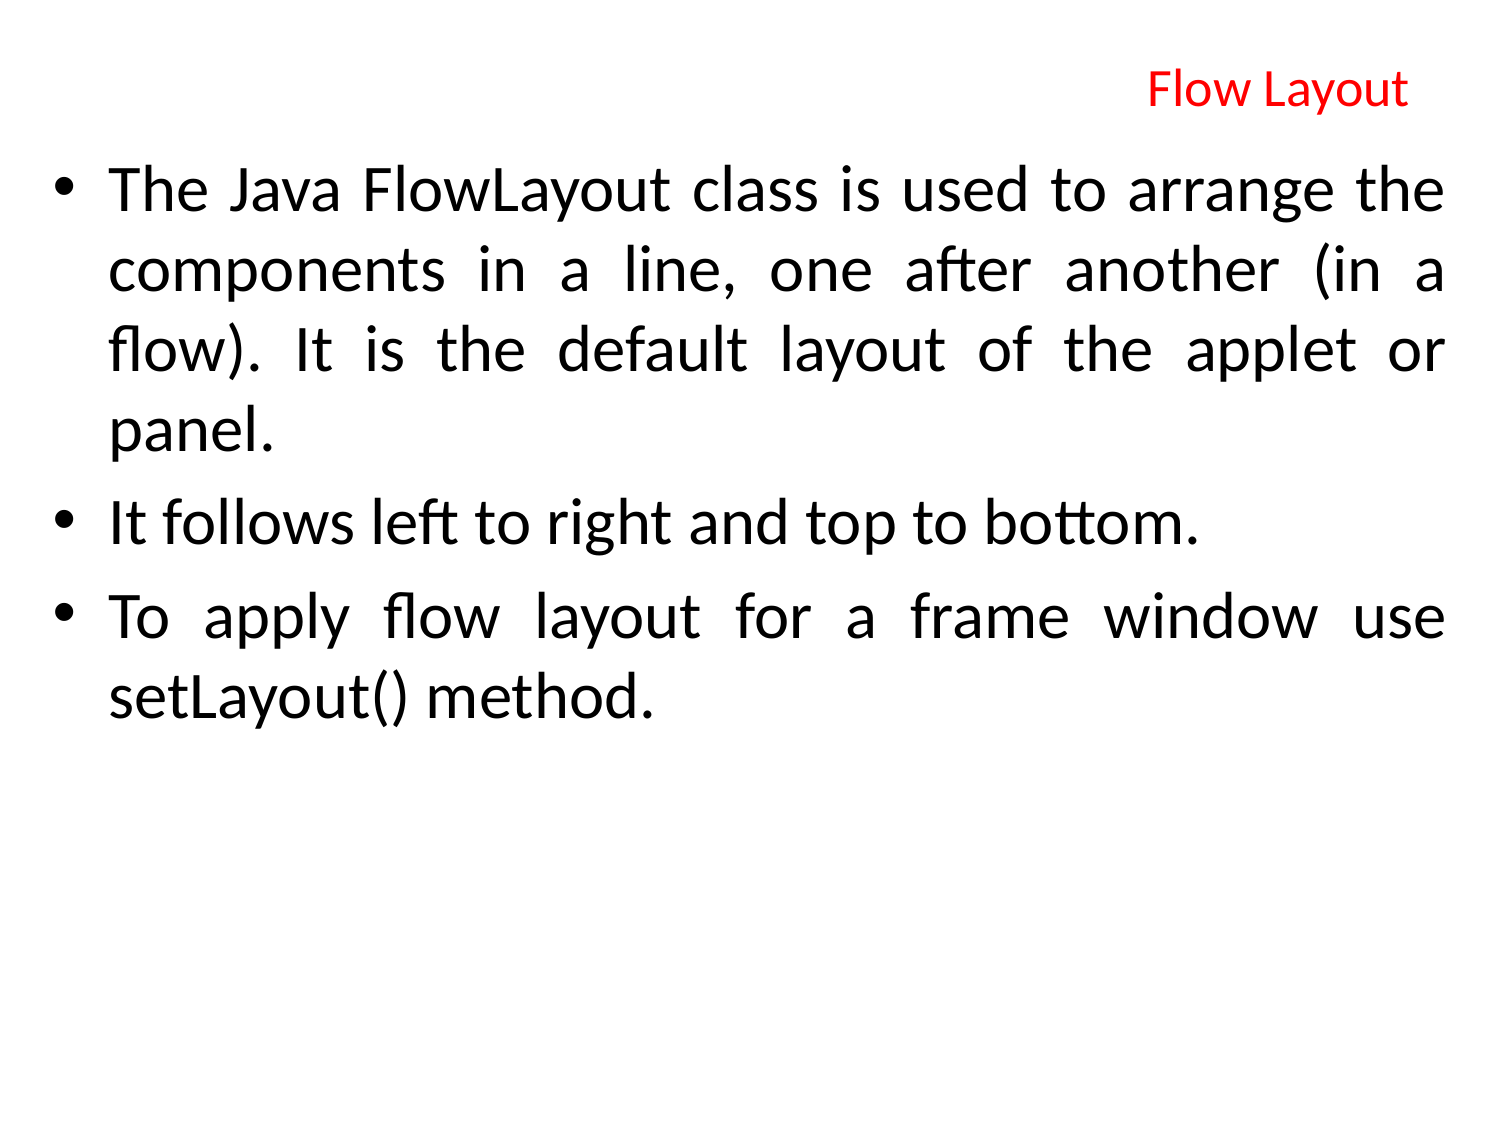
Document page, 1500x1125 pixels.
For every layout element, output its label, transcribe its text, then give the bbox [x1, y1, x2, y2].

title Flow Layout [75, 45, 1425, 125]
list The Java FlowLayout class is used to arrange the components in a line, one after another (in a flow). It is the default layout of the applet or panel. It follows left to right and top to bottom. To apply flow layout for a frame window use setLayout() method. [37, 137, 1463, 1075]
